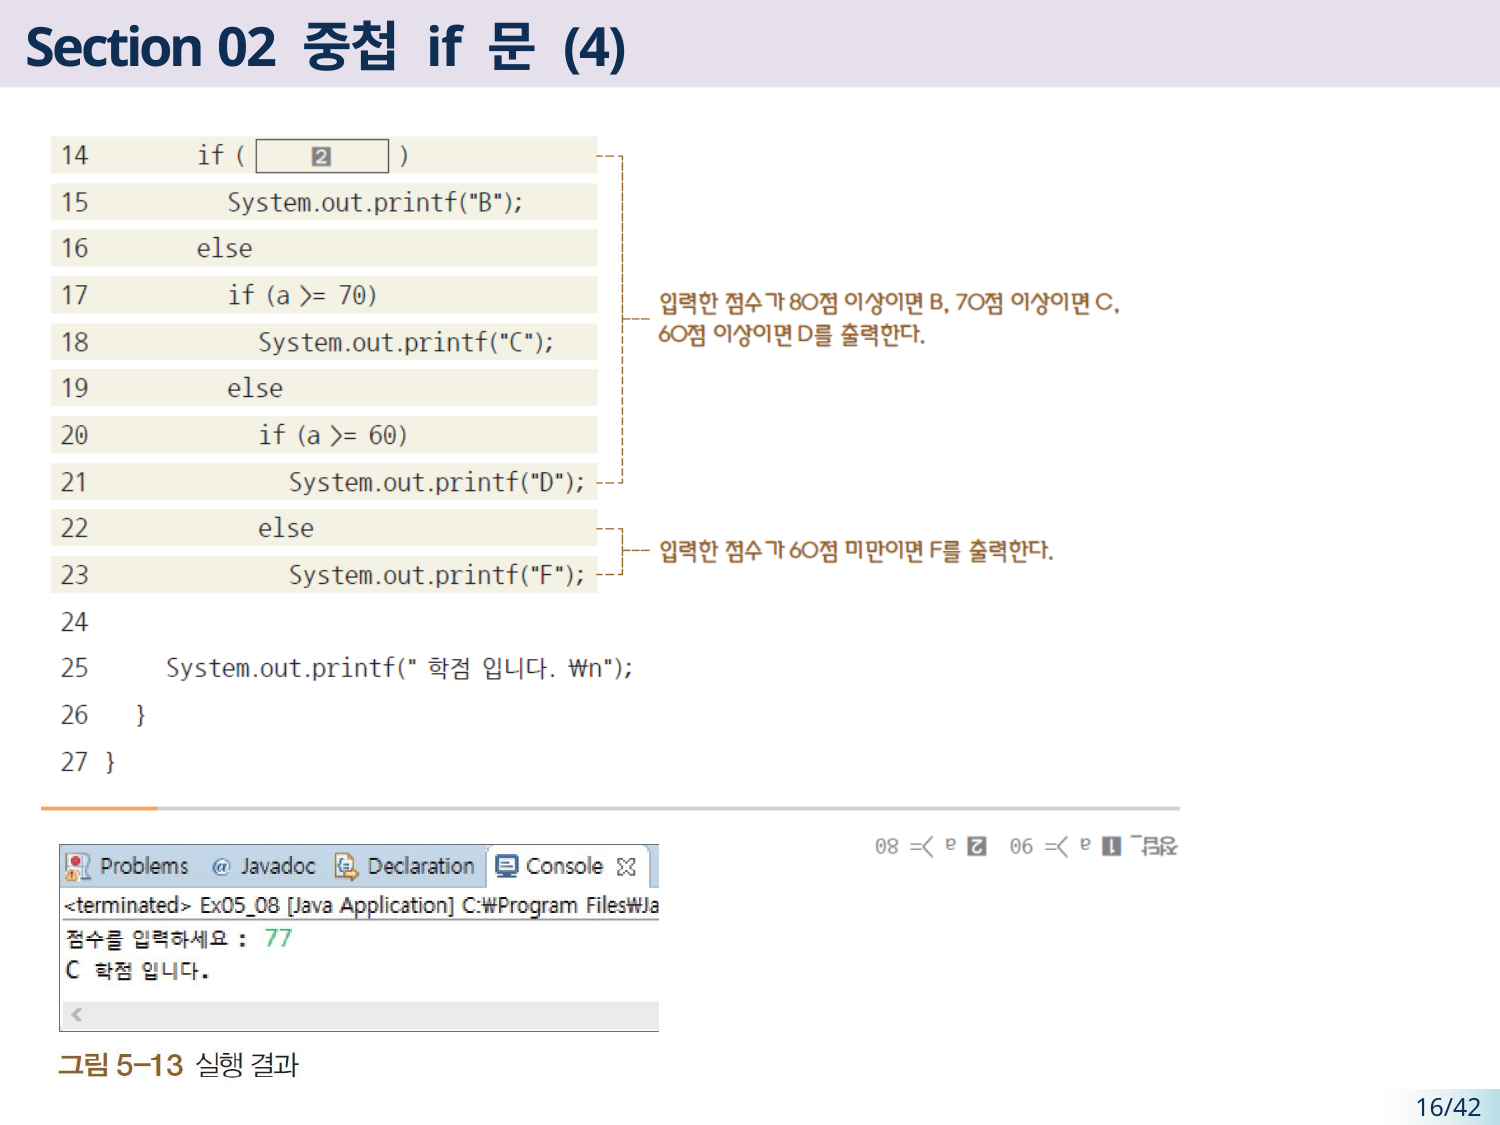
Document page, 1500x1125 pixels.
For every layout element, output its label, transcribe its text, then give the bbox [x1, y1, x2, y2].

picture [48, 835, 659, 1095]
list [41, 133, 1185, 864]
title Section 02 중첩 if 문 (4) [10, 5, 1288, 84]
